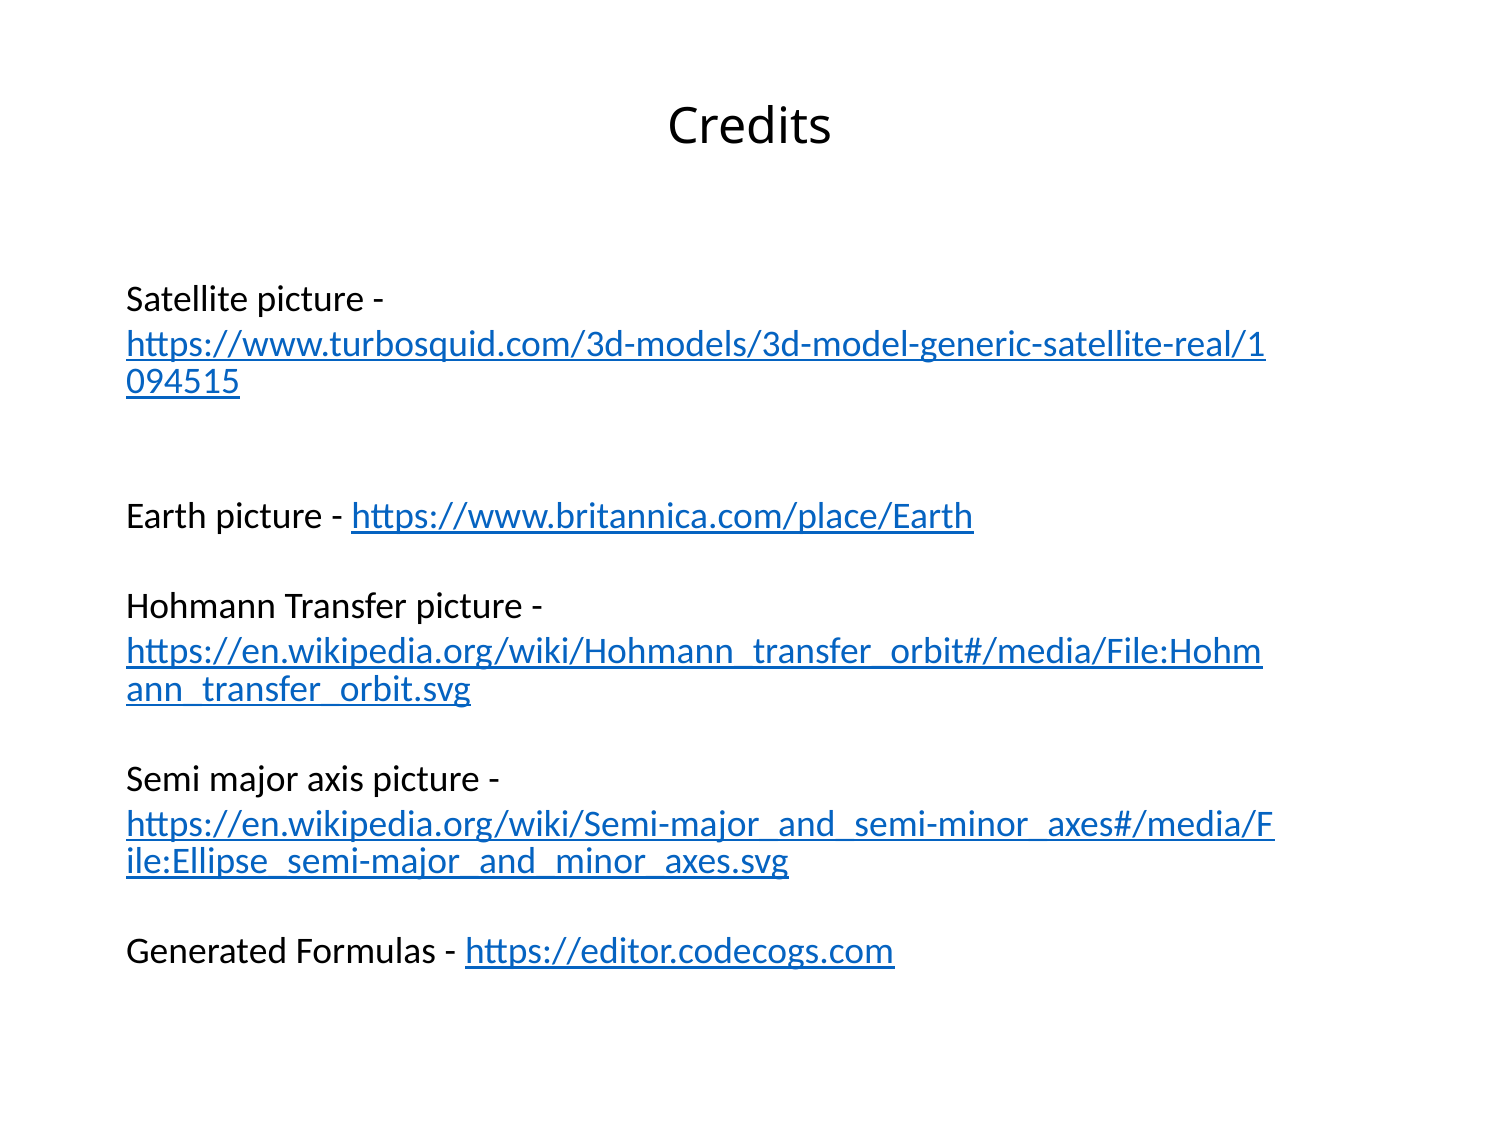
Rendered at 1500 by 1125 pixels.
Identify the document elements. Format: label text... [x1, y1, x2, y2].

text_box Credits [0, 85, 1500, 161]
text_box Satellite picture - https://www.turbosquid.com/3d-models/3d-model-generic-satellite-real/1094515 Earth picture - https://www.britannica.com/place/Earth Hohmann Transfer picture - https://en.wikipedia.org/wiki/Hohmann_transfer_orbit#/media/File:Hohmann_transfer_orbit.svg Semi major axis picture - https://en.wikipedia.org/wiki/Semi-major_and_semi-minor_axes#/media/File:Ellipse_semi-major_and_minor_axes.svg Generated Formulas - https://editor.codecogs.com [111, 266, 1292, 912]
